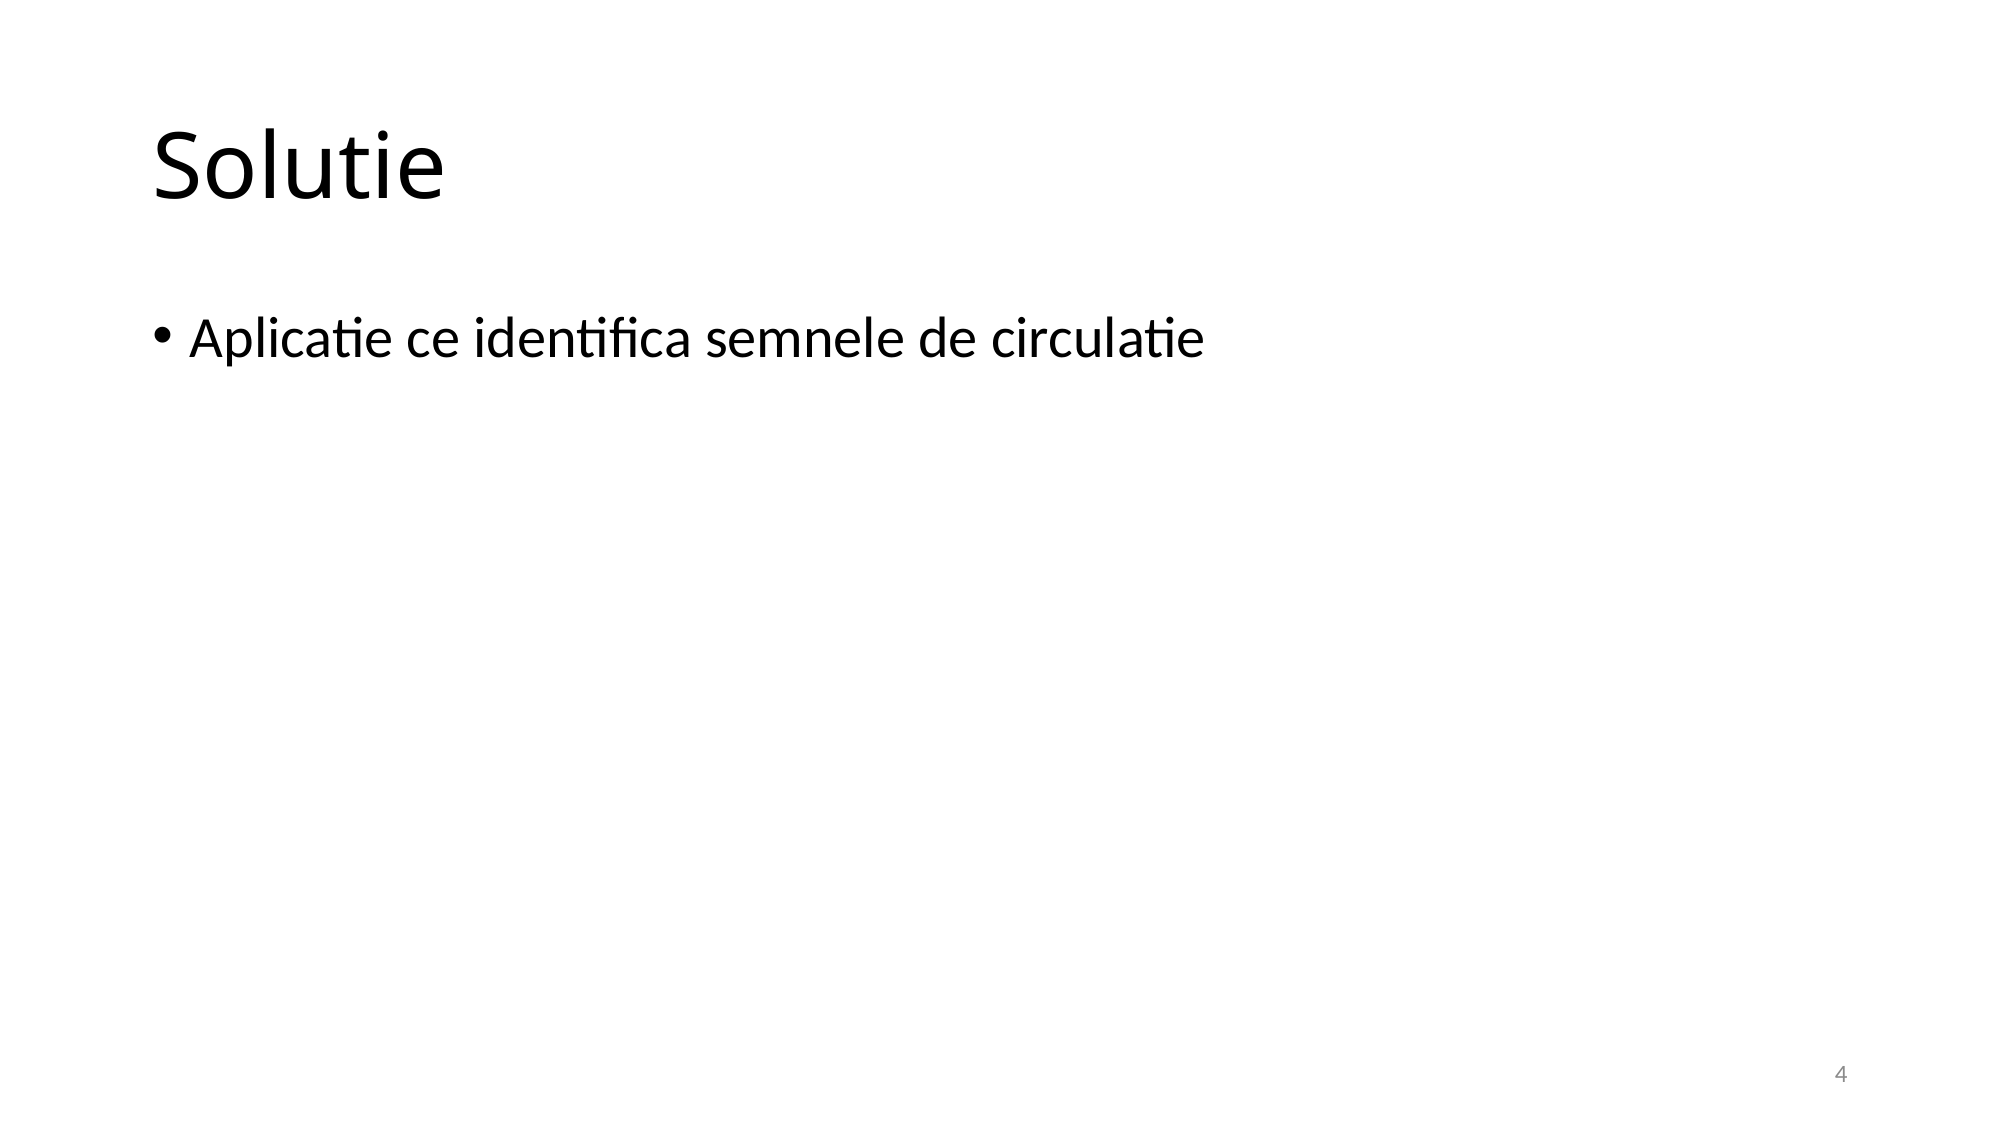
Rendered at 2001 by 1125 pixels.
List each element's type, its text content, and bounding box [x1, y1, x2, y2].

slide_number 4 [1412, 1042, 1863, 1103]
list Aplicatie ce identifica semnele de circulatie [137, 299, 1863, 1014]
title Solutie [137, 59, 1863, 278]
